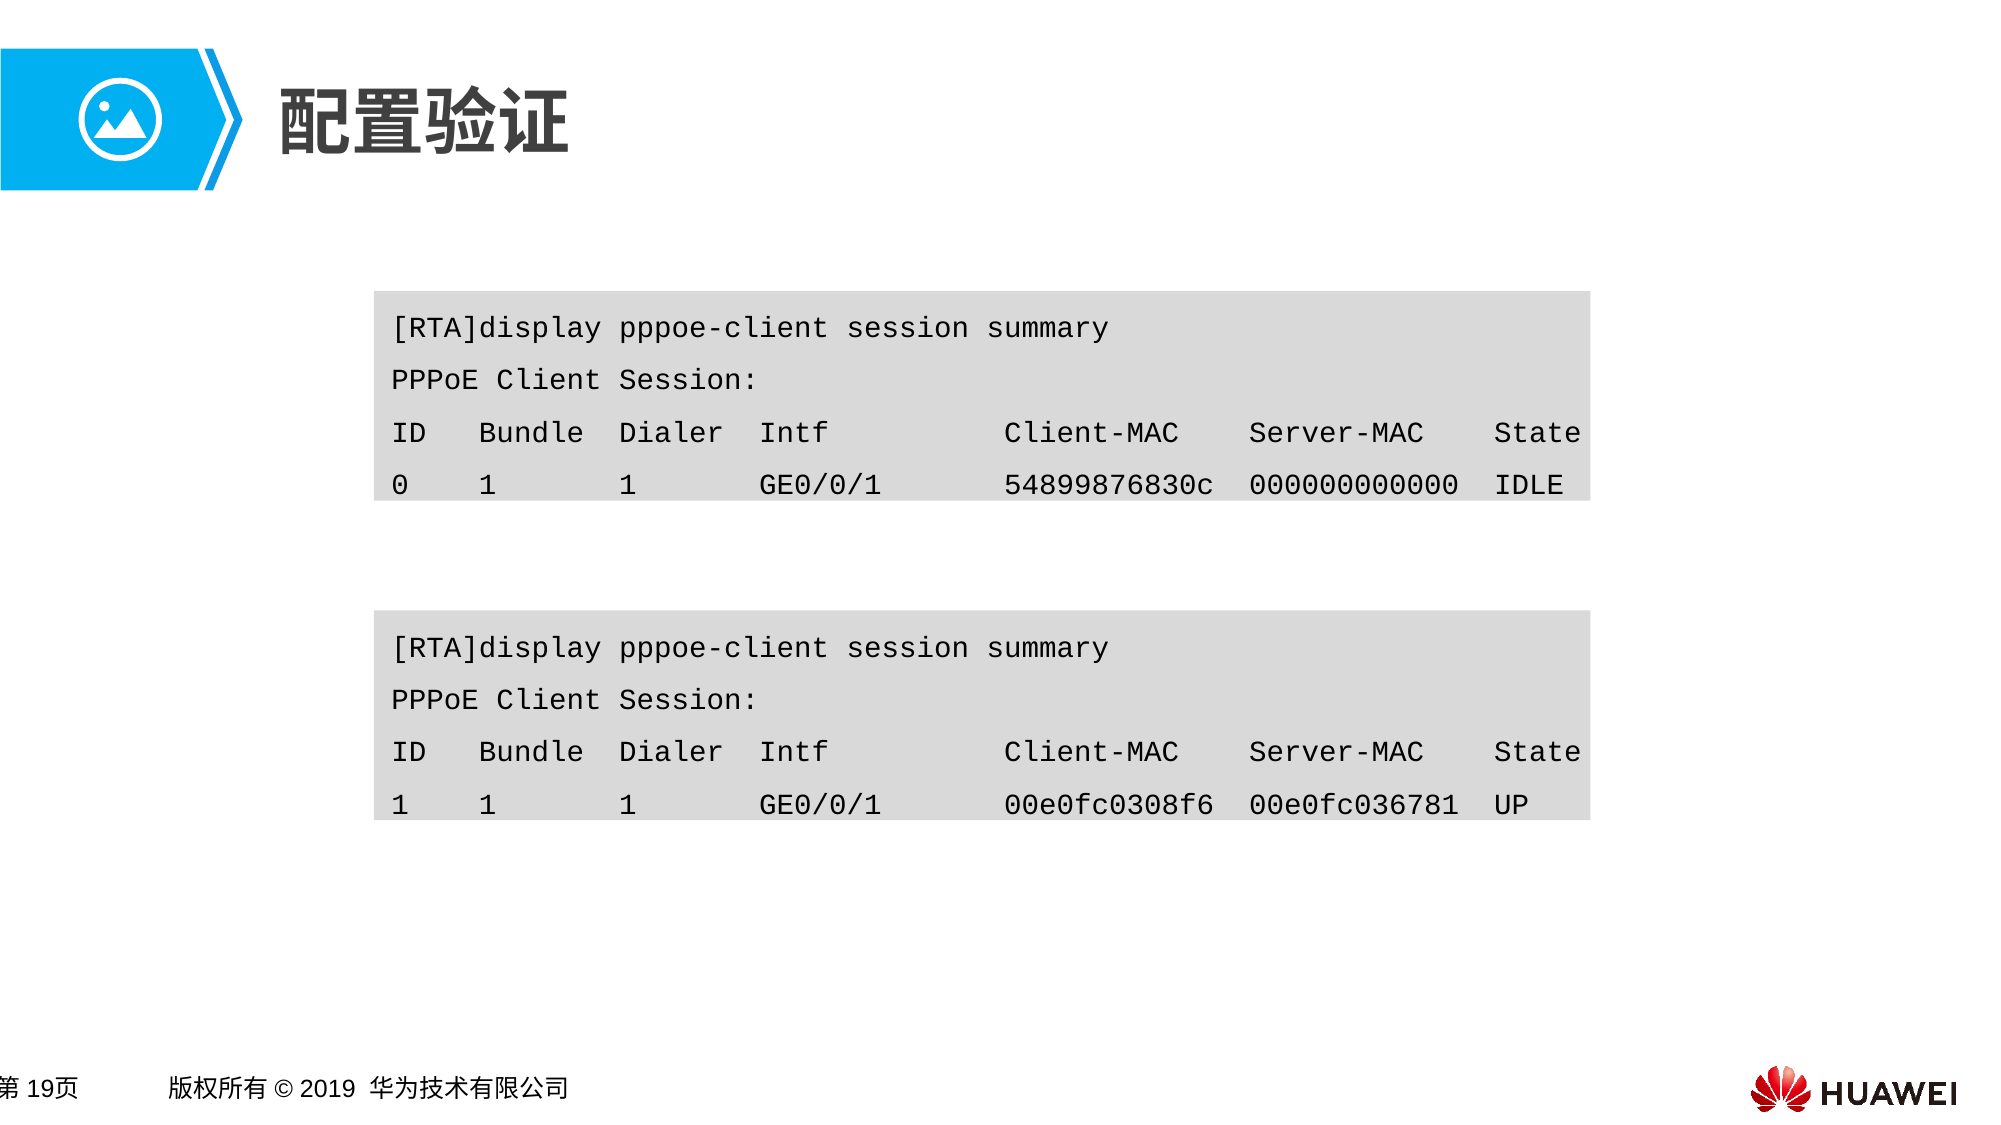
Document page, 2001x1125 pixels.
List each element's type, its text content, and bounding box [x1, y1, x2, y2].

picture [1751, 1066, 1956, 1112]
text_box [RTA]display pppoe-client session summary PPPoE Client Session: ID Bundle Dialer Intf Client-MAC Server-MAC State 1 1 1 GE0/0/1 00e0fc0308f6 00e0fc036781 UP [373, 610, 1591, 821]
title 配置验证 [261, 67, 1875, 173]
text_box [RTA]display pppoe-client session summary PPPoE Client Session: ID Bundle Dialer Intf Client-MAC Server-MAC State 0 1 1 GE0/0/1 54899876830c 000000000000 IDLE [373, 290, 1591, 501]
